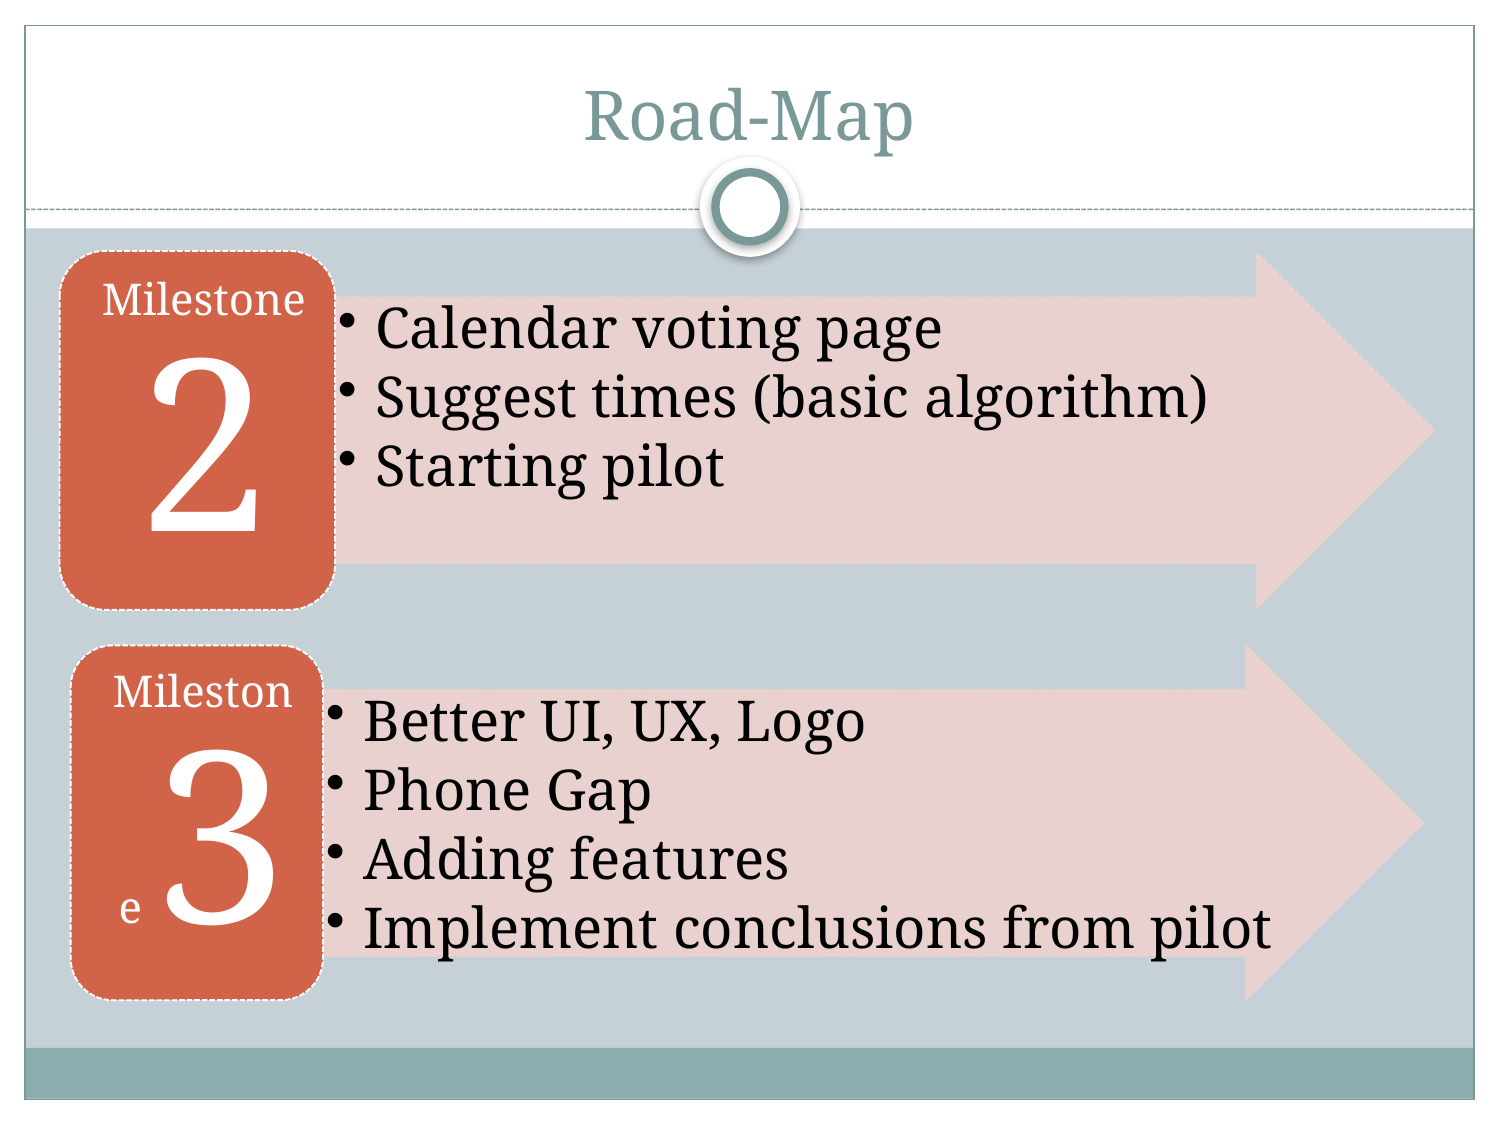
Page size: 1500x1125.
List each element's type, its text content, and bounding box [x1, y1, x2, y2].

title Road-Map [49, 37, 1450, 162]
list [49, 250, 1445, 1001]
